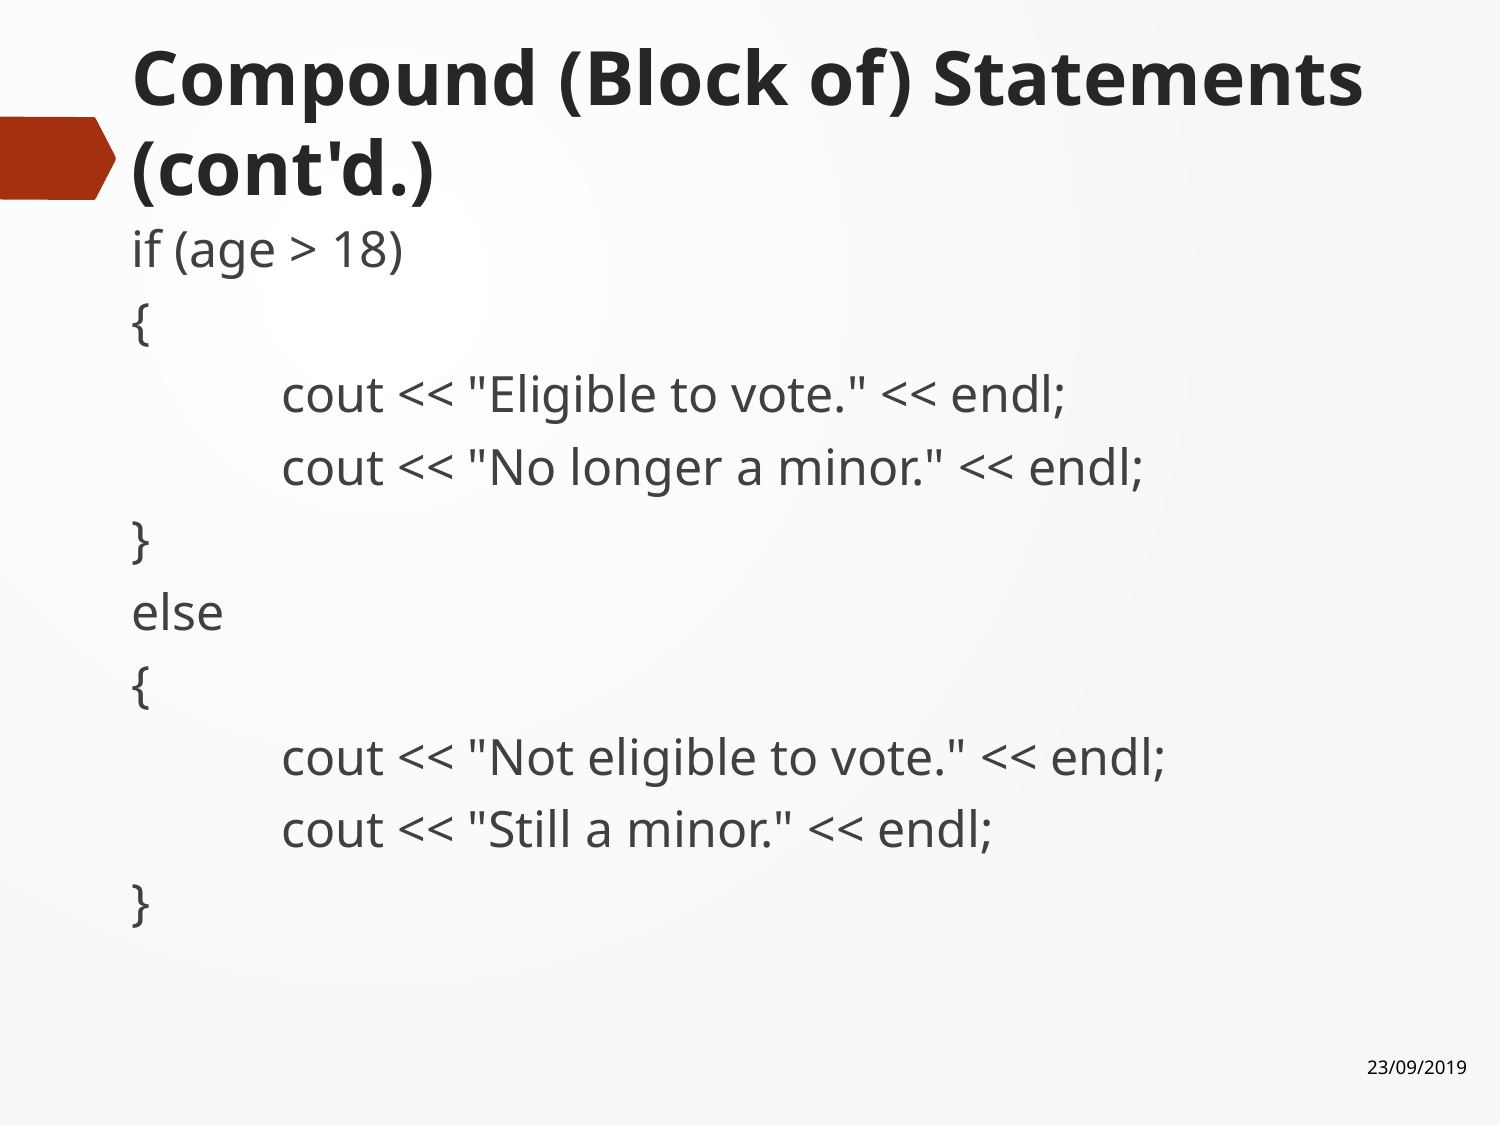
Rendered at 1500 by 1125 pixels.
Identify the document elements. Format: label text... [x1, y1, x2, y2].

list if (age > 18) { cout << "Eligible to vote." << endl; cout << "No longer a minor." << endl; } else { cout << "Not eligible to vote." << endl; cout << "Still a minor." << endl; } [116, 210, 1483, 1029]
title Compound (Block of) Statements (cont'd.) [116, 23, 1483, 158]
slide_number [1260, 1037, 1483, 1098]
